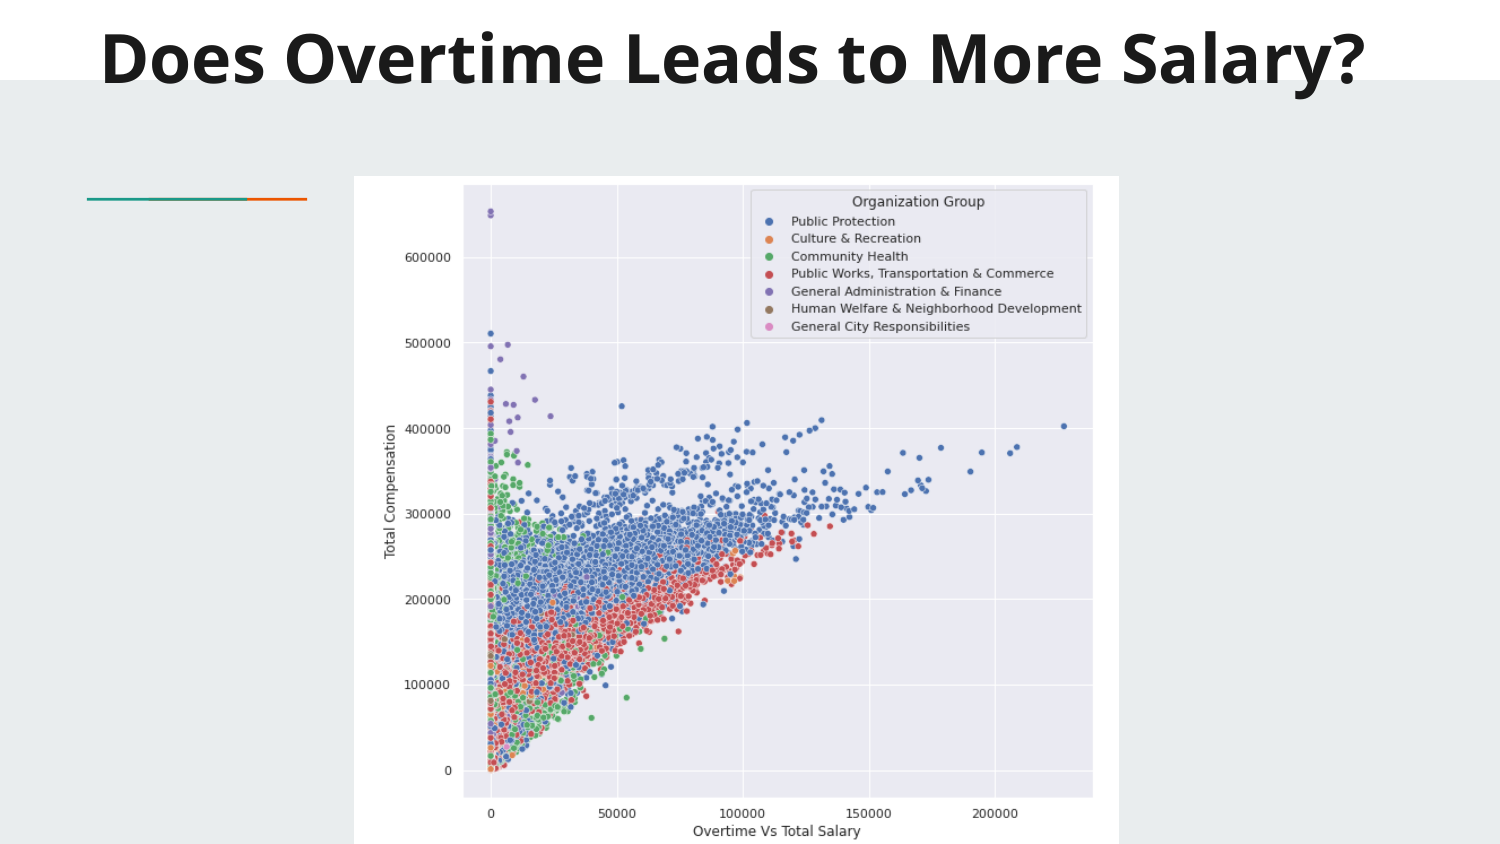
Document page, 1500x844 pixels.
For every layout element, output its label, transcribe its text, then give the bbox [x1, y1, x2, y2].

title Does Overtime Leads to More Salary? [84, 0, 1417, 127]
picture [354, 176, 1119, 844]
